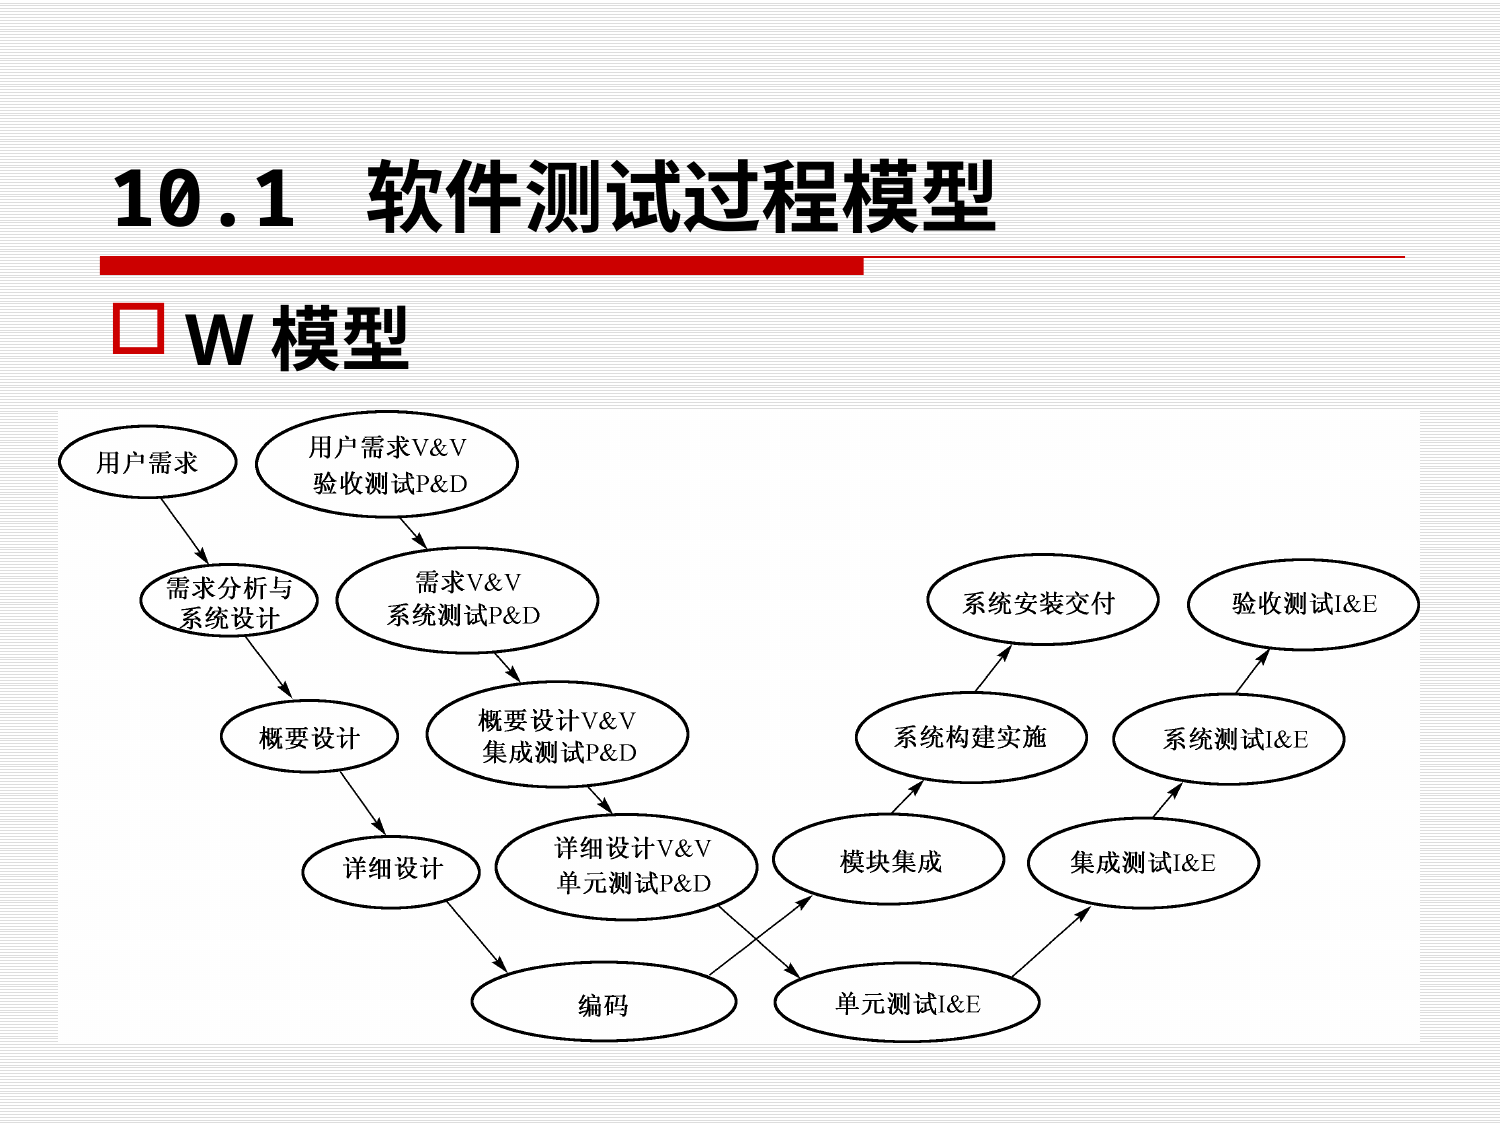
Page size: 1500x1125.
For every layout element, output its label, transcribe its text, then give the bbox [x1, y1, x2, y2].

slide_number [1074, 1051, 1401, 1103]
picture [58, 409, 1420, 1044]
title 10.1 软件测试过程模型 [94, 50, 1407, 250]
list W模型 [92, 287, 1406, 408]
